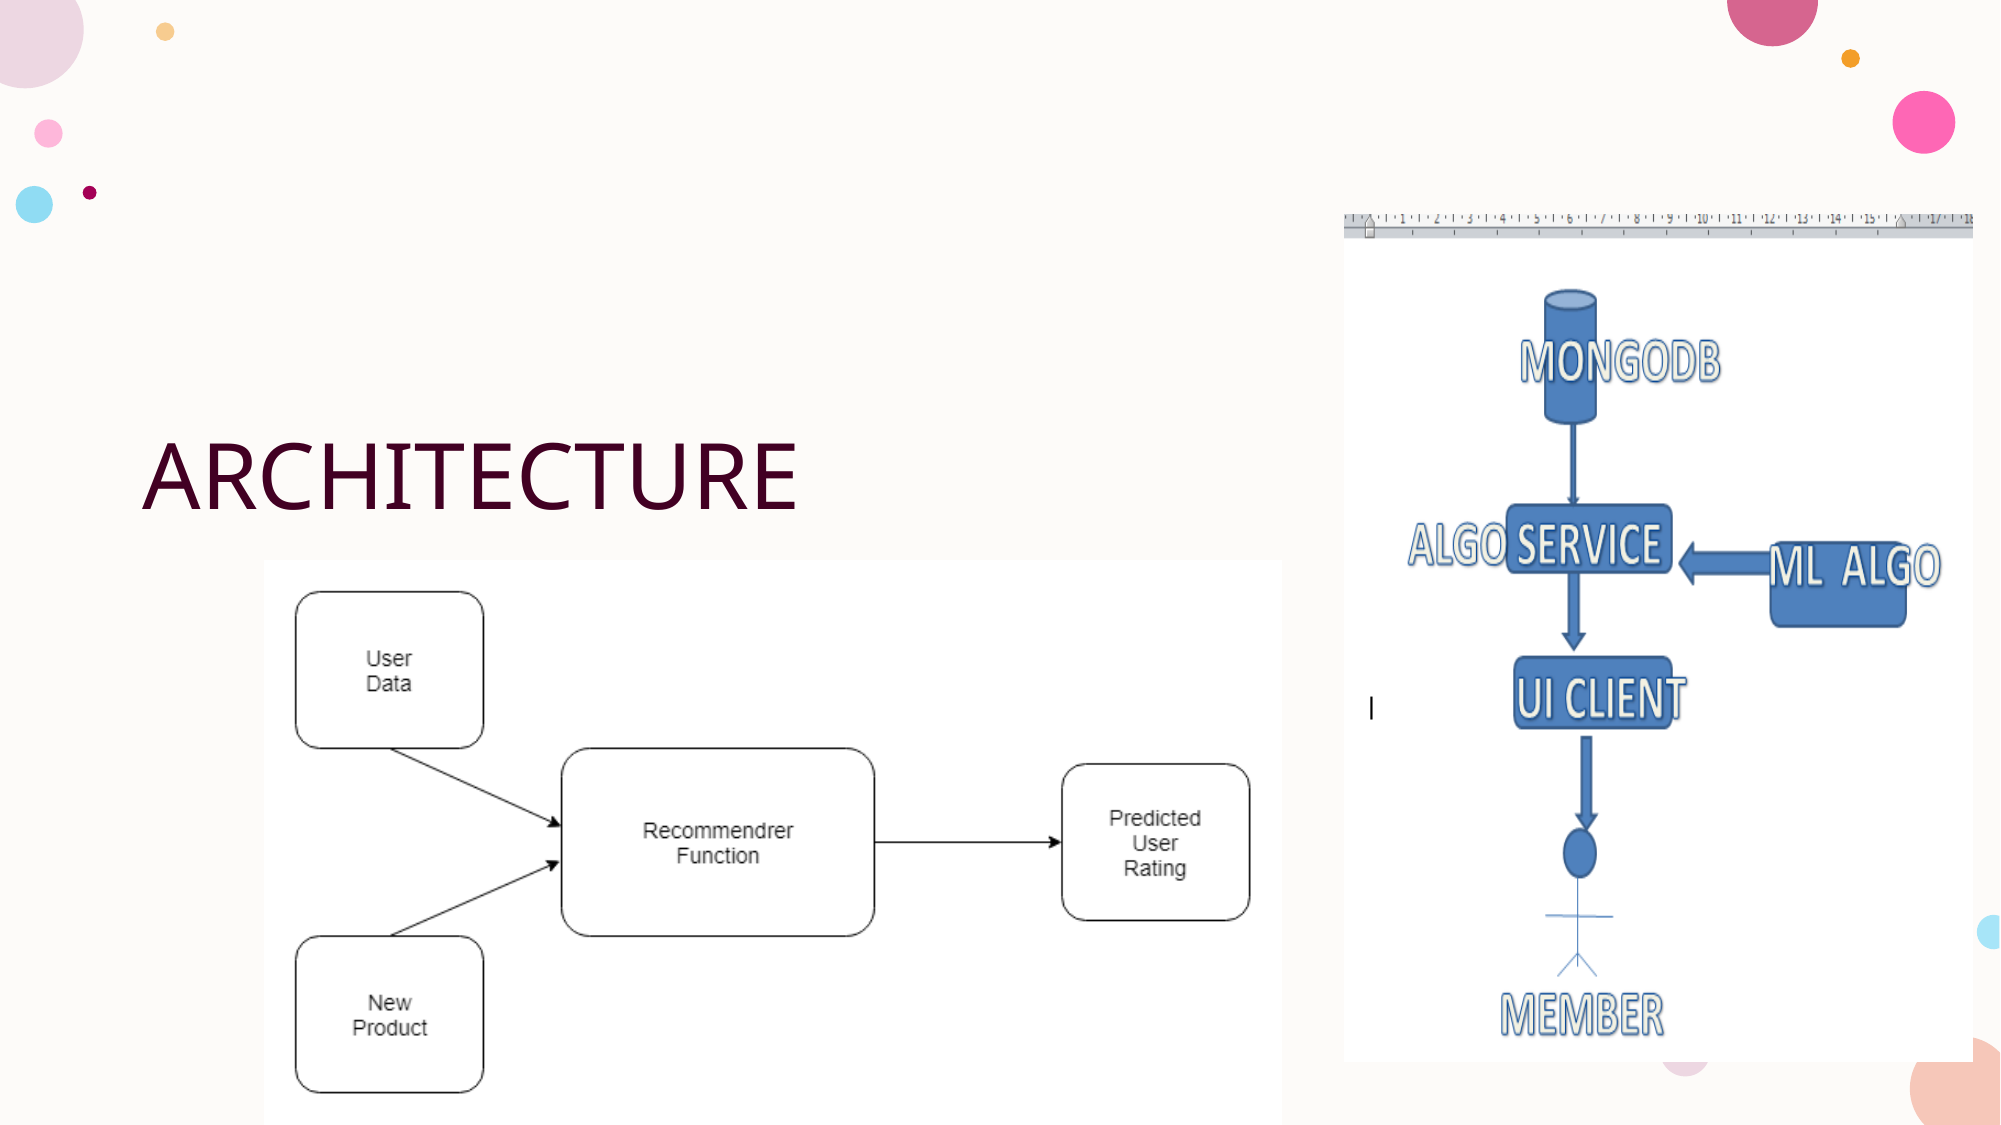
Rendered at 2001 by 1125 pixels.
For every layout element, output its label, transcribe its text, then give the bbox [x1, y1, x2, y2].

picture [264, 560, 1282, 1125]
picture [1344, 214, 1973, 1062]
title ARCHITECTURE [127, 127, 1063, 537]
